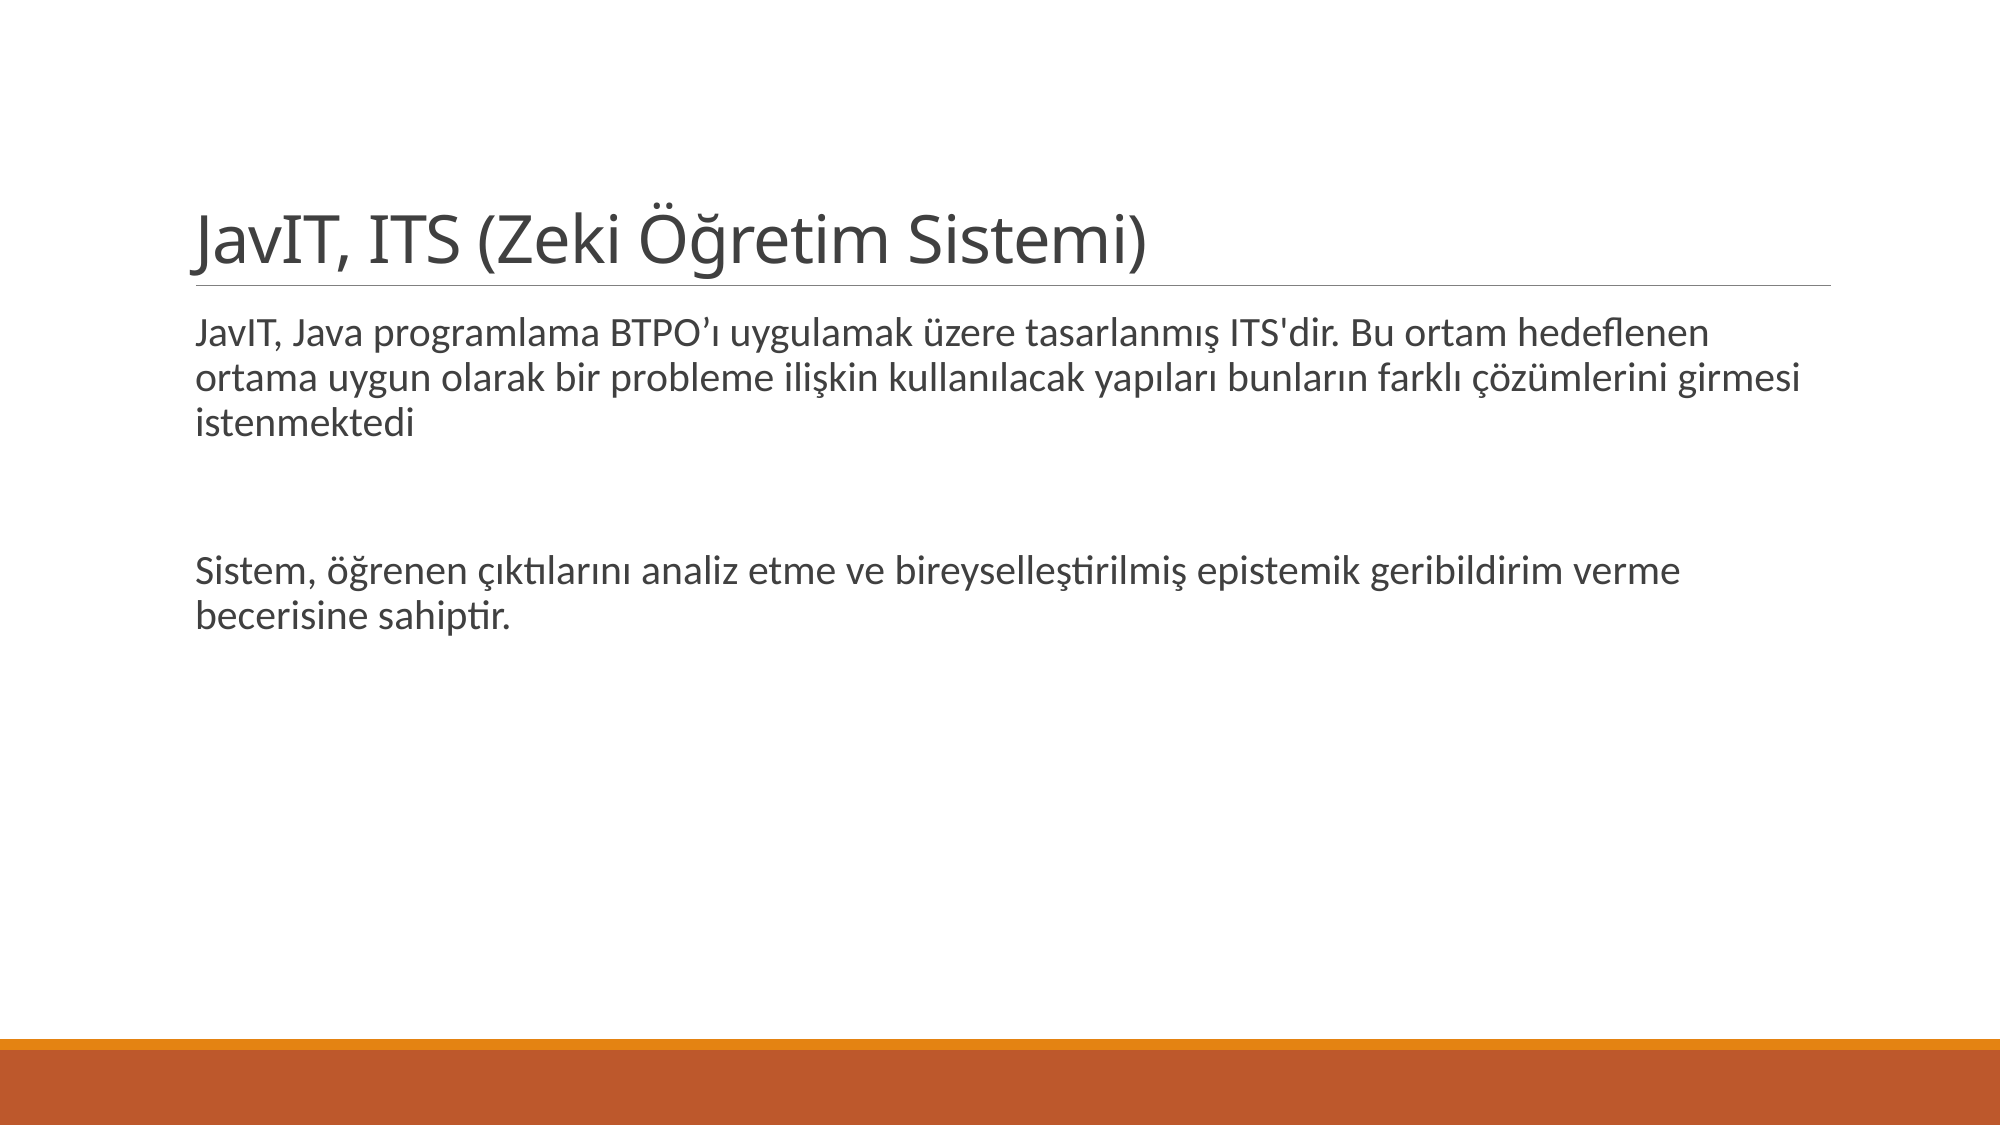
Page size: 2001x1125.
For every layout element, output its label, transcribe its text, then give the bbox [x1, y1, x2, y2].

list JavIT, Java programlama BTPO’ı uygulamak üzere tasarlanmış ITS'dir. Bu ortam hedeflenen ortama uygun olarak bir probleme ilişkin kullanılacak yapıları bunların farklı çözümlerini girmesi istenmektedi Sistem, öğrenen çıktılarını analiz etme ve bireyselleştirilmiş epistemik geribildirim verme becerisine sahiptir. [180, 302, 1830, 963]
title JavIT, ITS (Zeki Öğretim Sistemi) [180, 47, 1830, 285]
